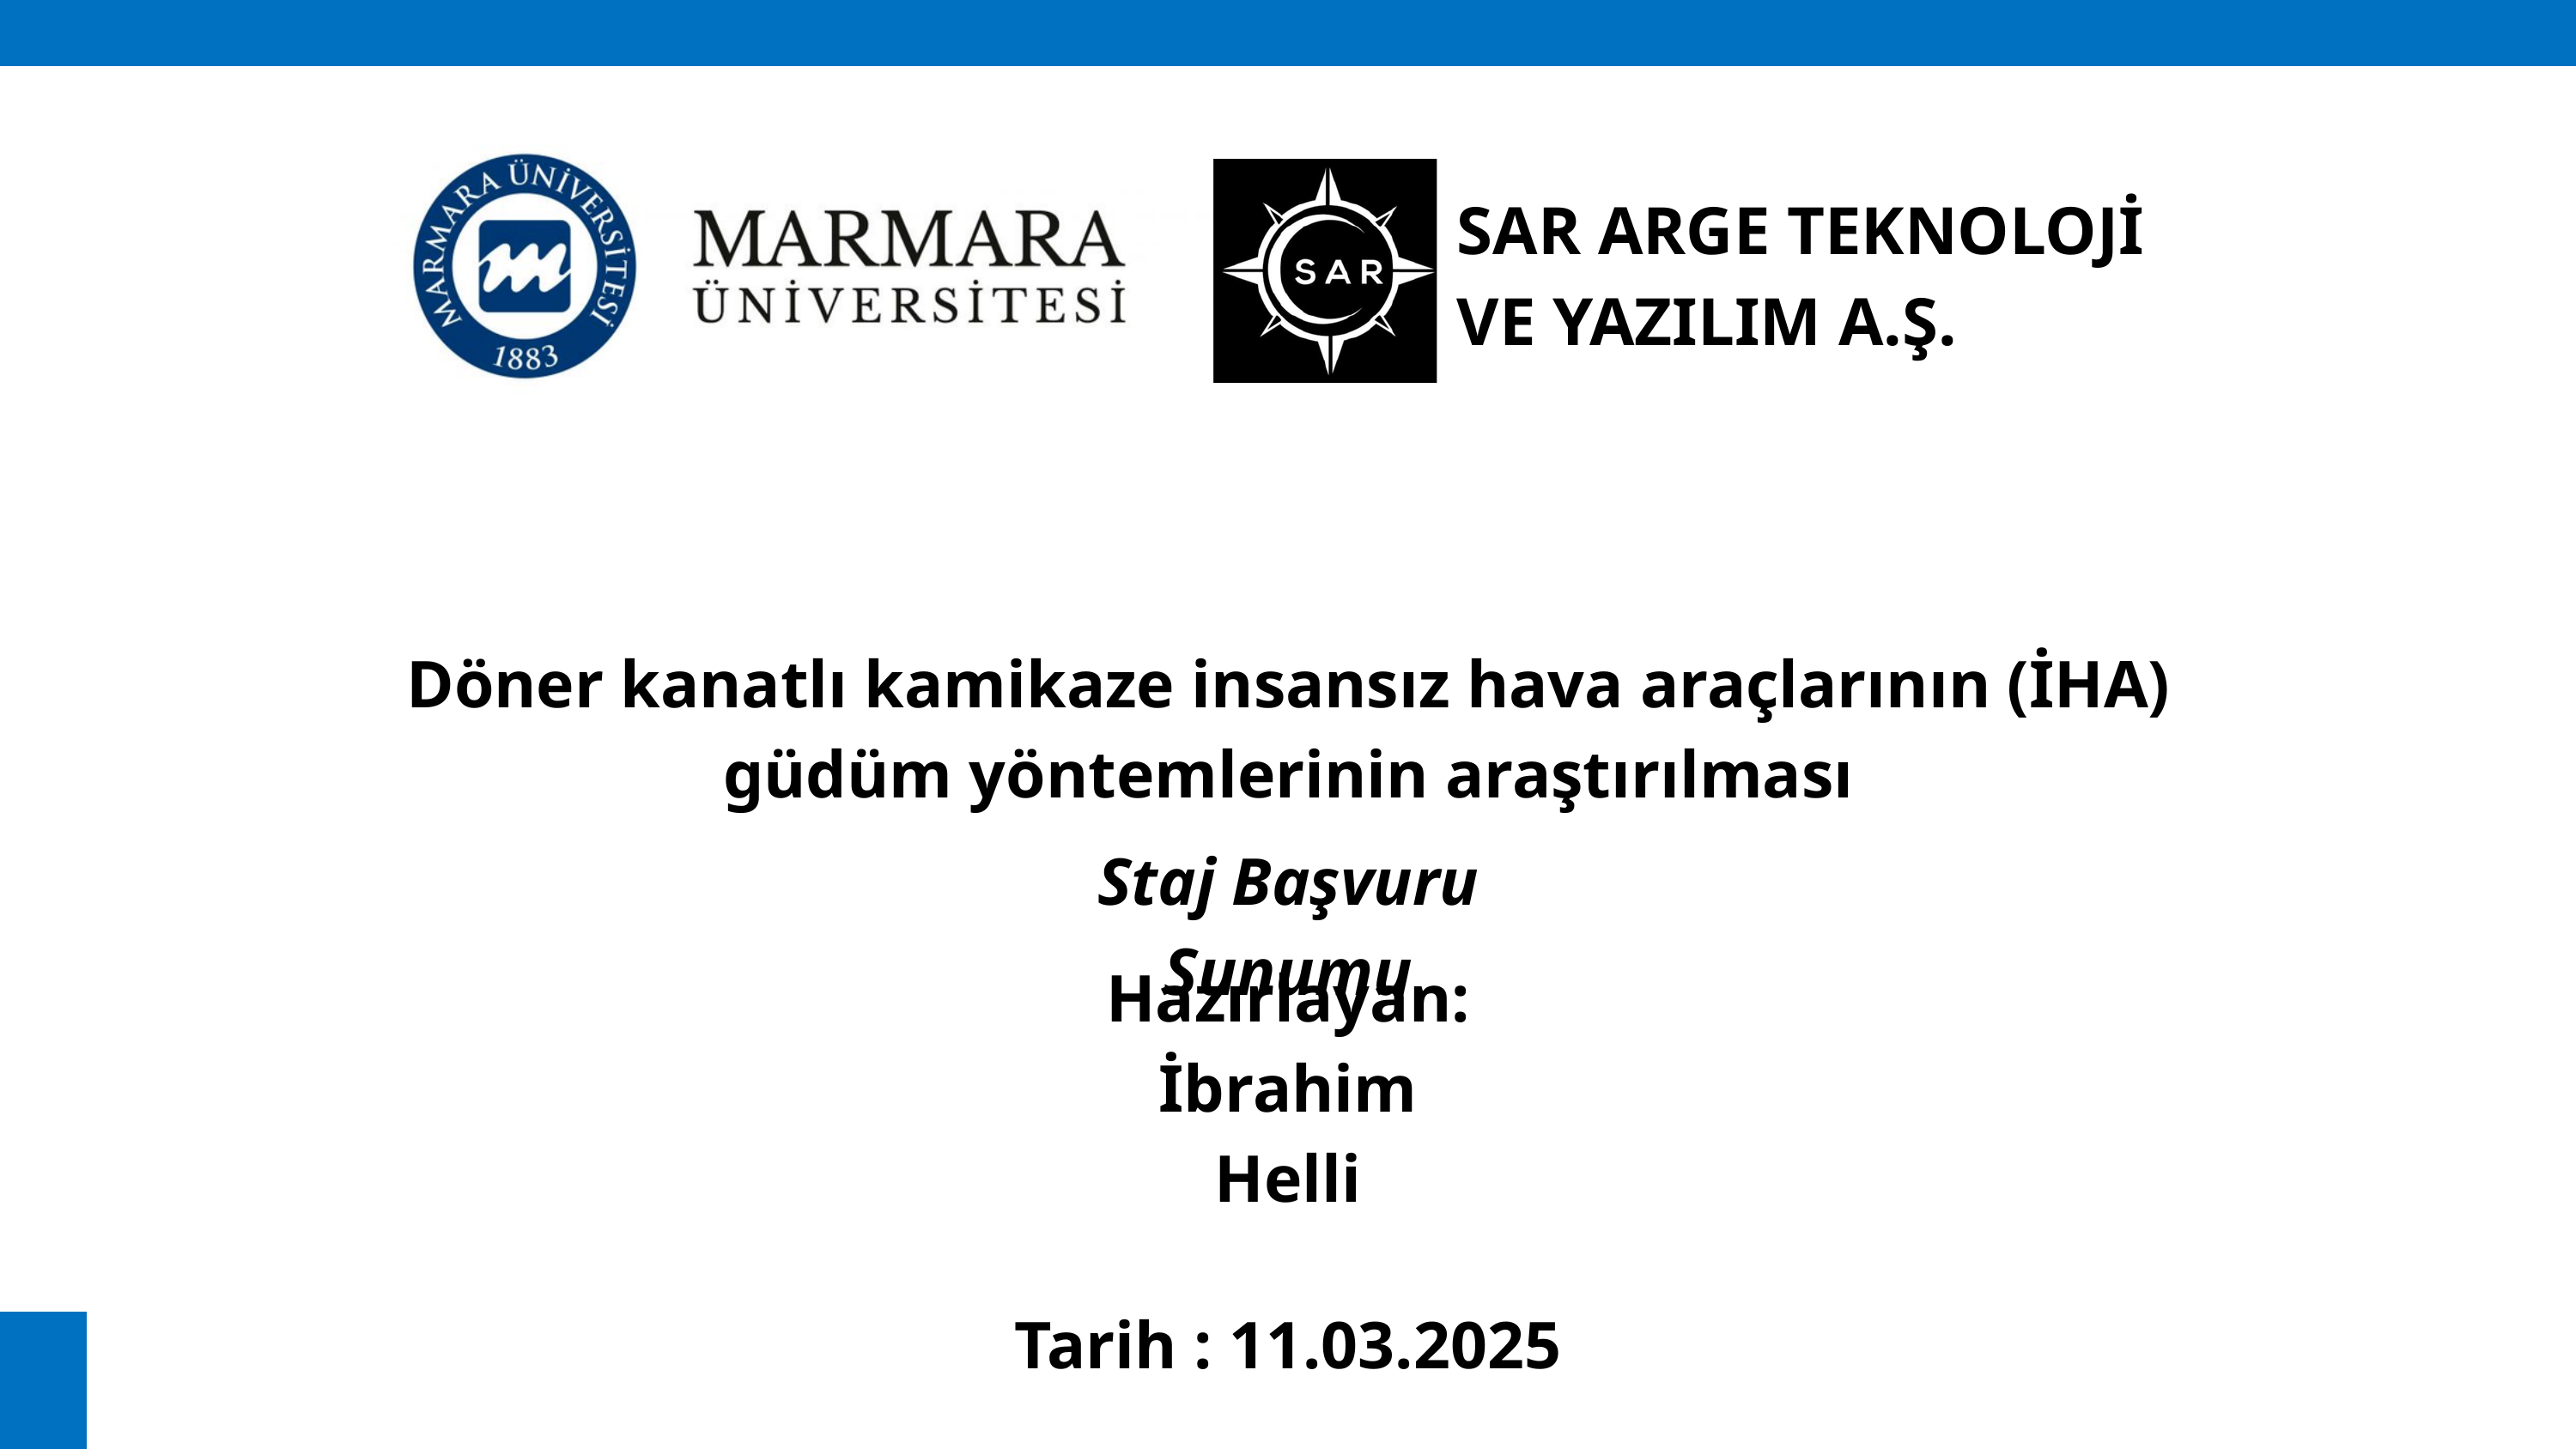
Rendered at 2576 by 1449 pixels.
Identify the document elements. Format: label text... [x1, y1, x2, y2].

text_box Döner kanatlı kamikaze insansız hava araçlarının (İHA) güdüm yöntemlerinin araştırılması [386, 629, 2190, 811]
text_box [1214, 159, 1437, 384]
text_box Tarih : 11.03.2025 [1009, 1291, 1567, 1382]
text_box Hazırlayan: İbrahim Helli [1081, 944, 1495, 1216]
text_box Staj Başvuru Sunumu [975, 827, 1601, 1009]
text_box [0, 0, 2576, 67]
text_box [384, 144, 1214, 398]
text_box SAR ARGE TEKNOLOJİ VE YAZILIM A.Ş. [1456, 175, 2190, 359]
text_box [0, 1311, 88, 1449]
